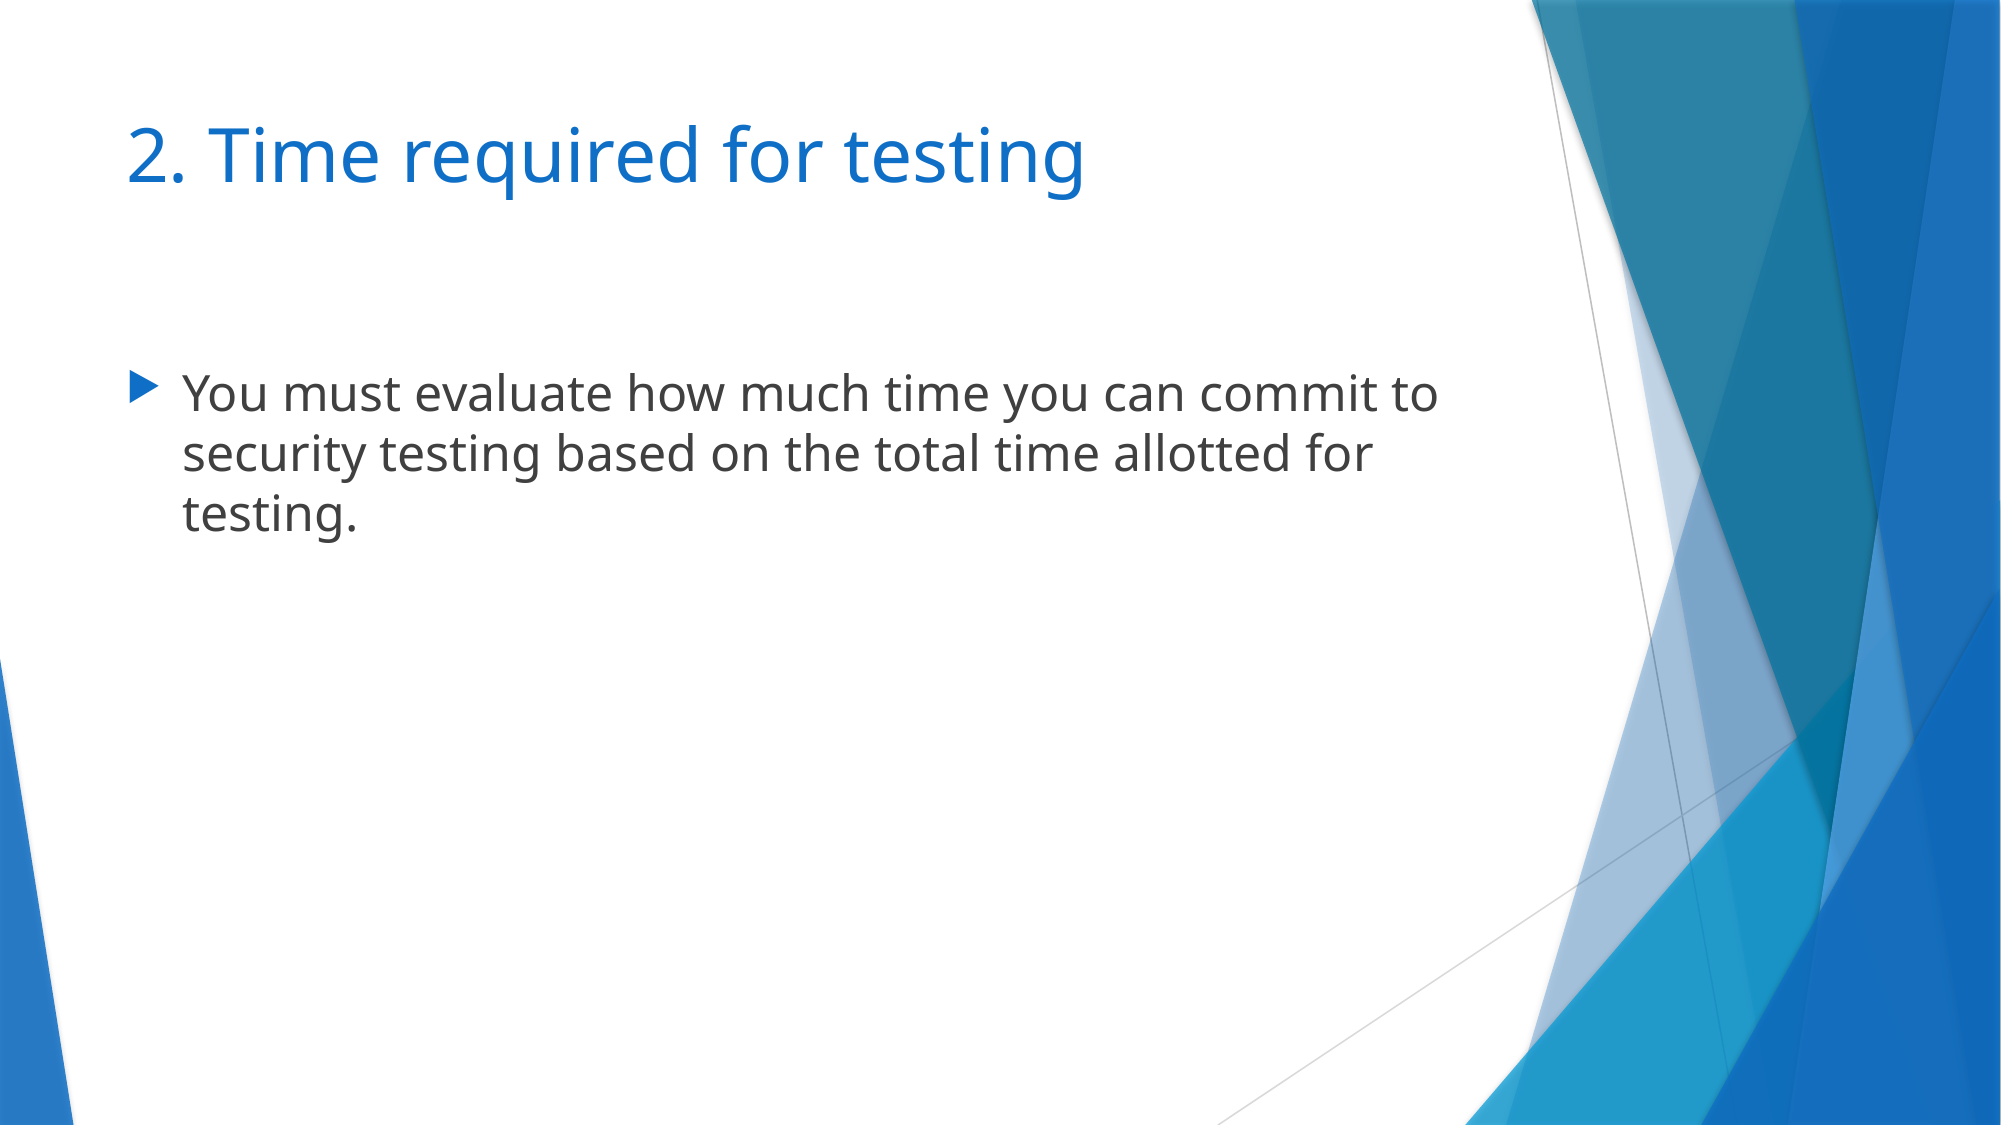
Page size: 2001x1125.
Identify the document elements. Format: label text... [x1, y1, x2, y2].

title 2. Time required for testing [111, 99, 1522, 317]
list You must evaluate how much time you can commit to security testing based on the total time allotted for testing. [111, 354, 1522, 992]
